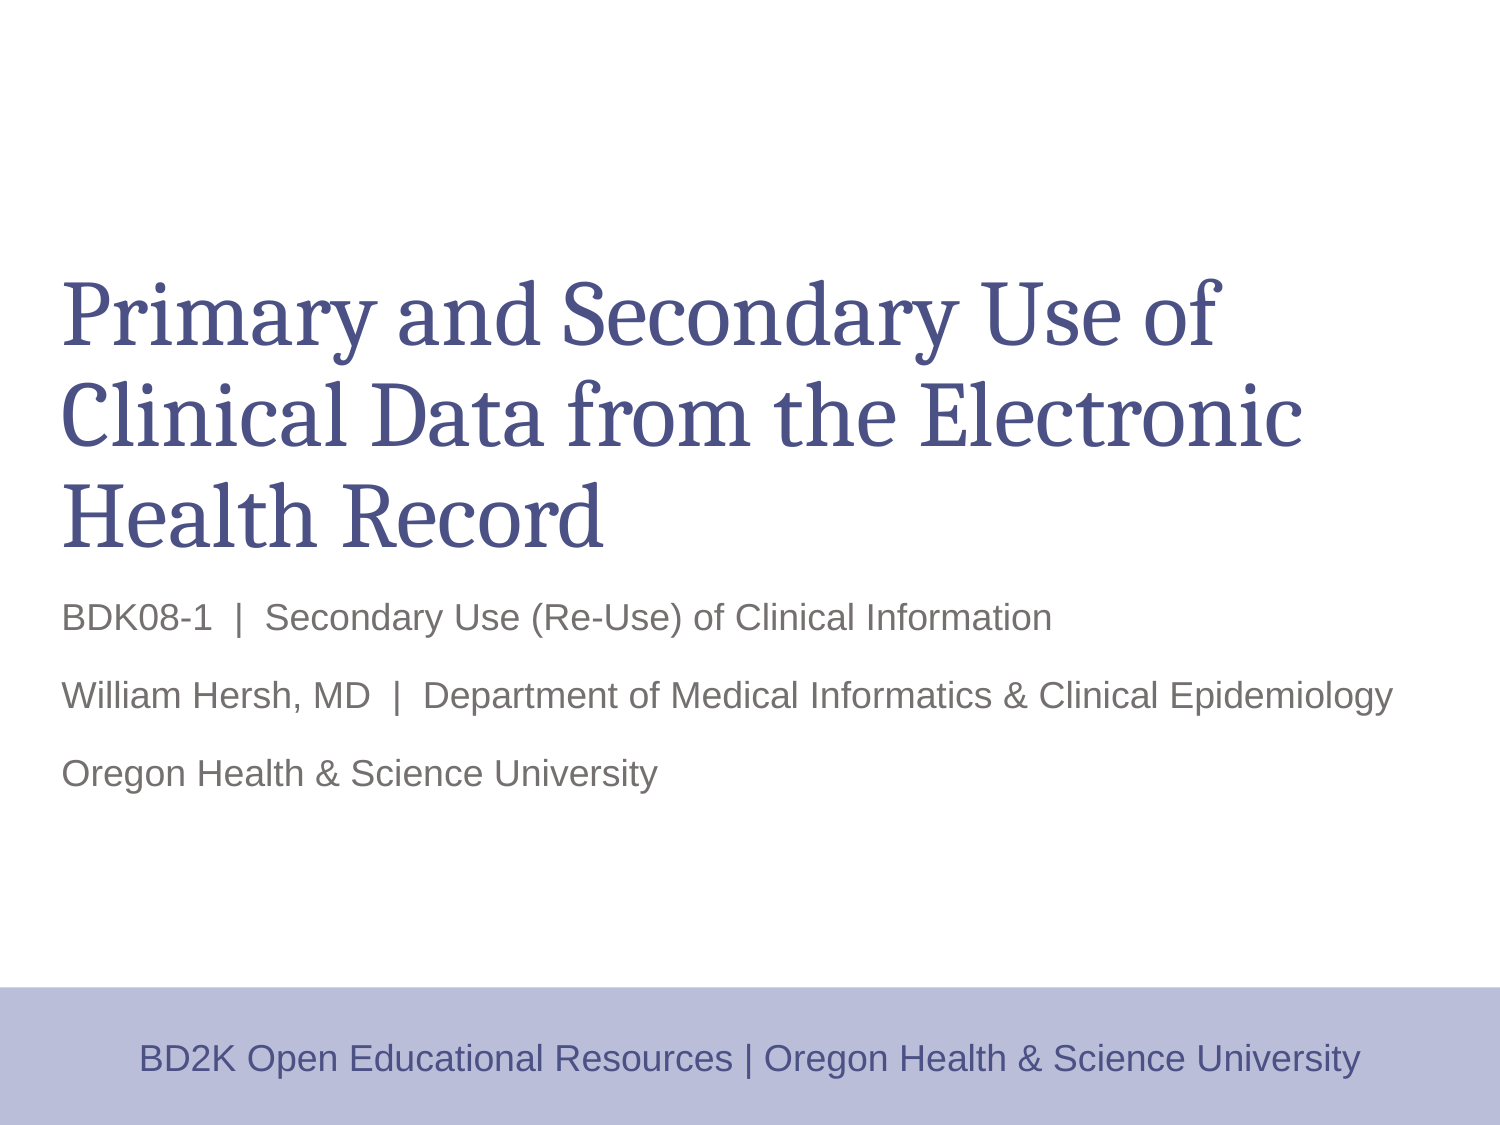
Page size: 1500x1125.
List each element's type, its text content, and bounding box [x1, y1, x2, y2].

title Primary and Secondary Use of Clinical Data from the Electronic Health Record [46, 184, 1454, 576]
subtitle BDK08-1 | Secondary Use (Re-Use) of Clinical Information William Hersh, MD | Department of Medical Informatics & Clinical Epidemiology Oregon Health & Science University [46, 590, 1454, 863]
